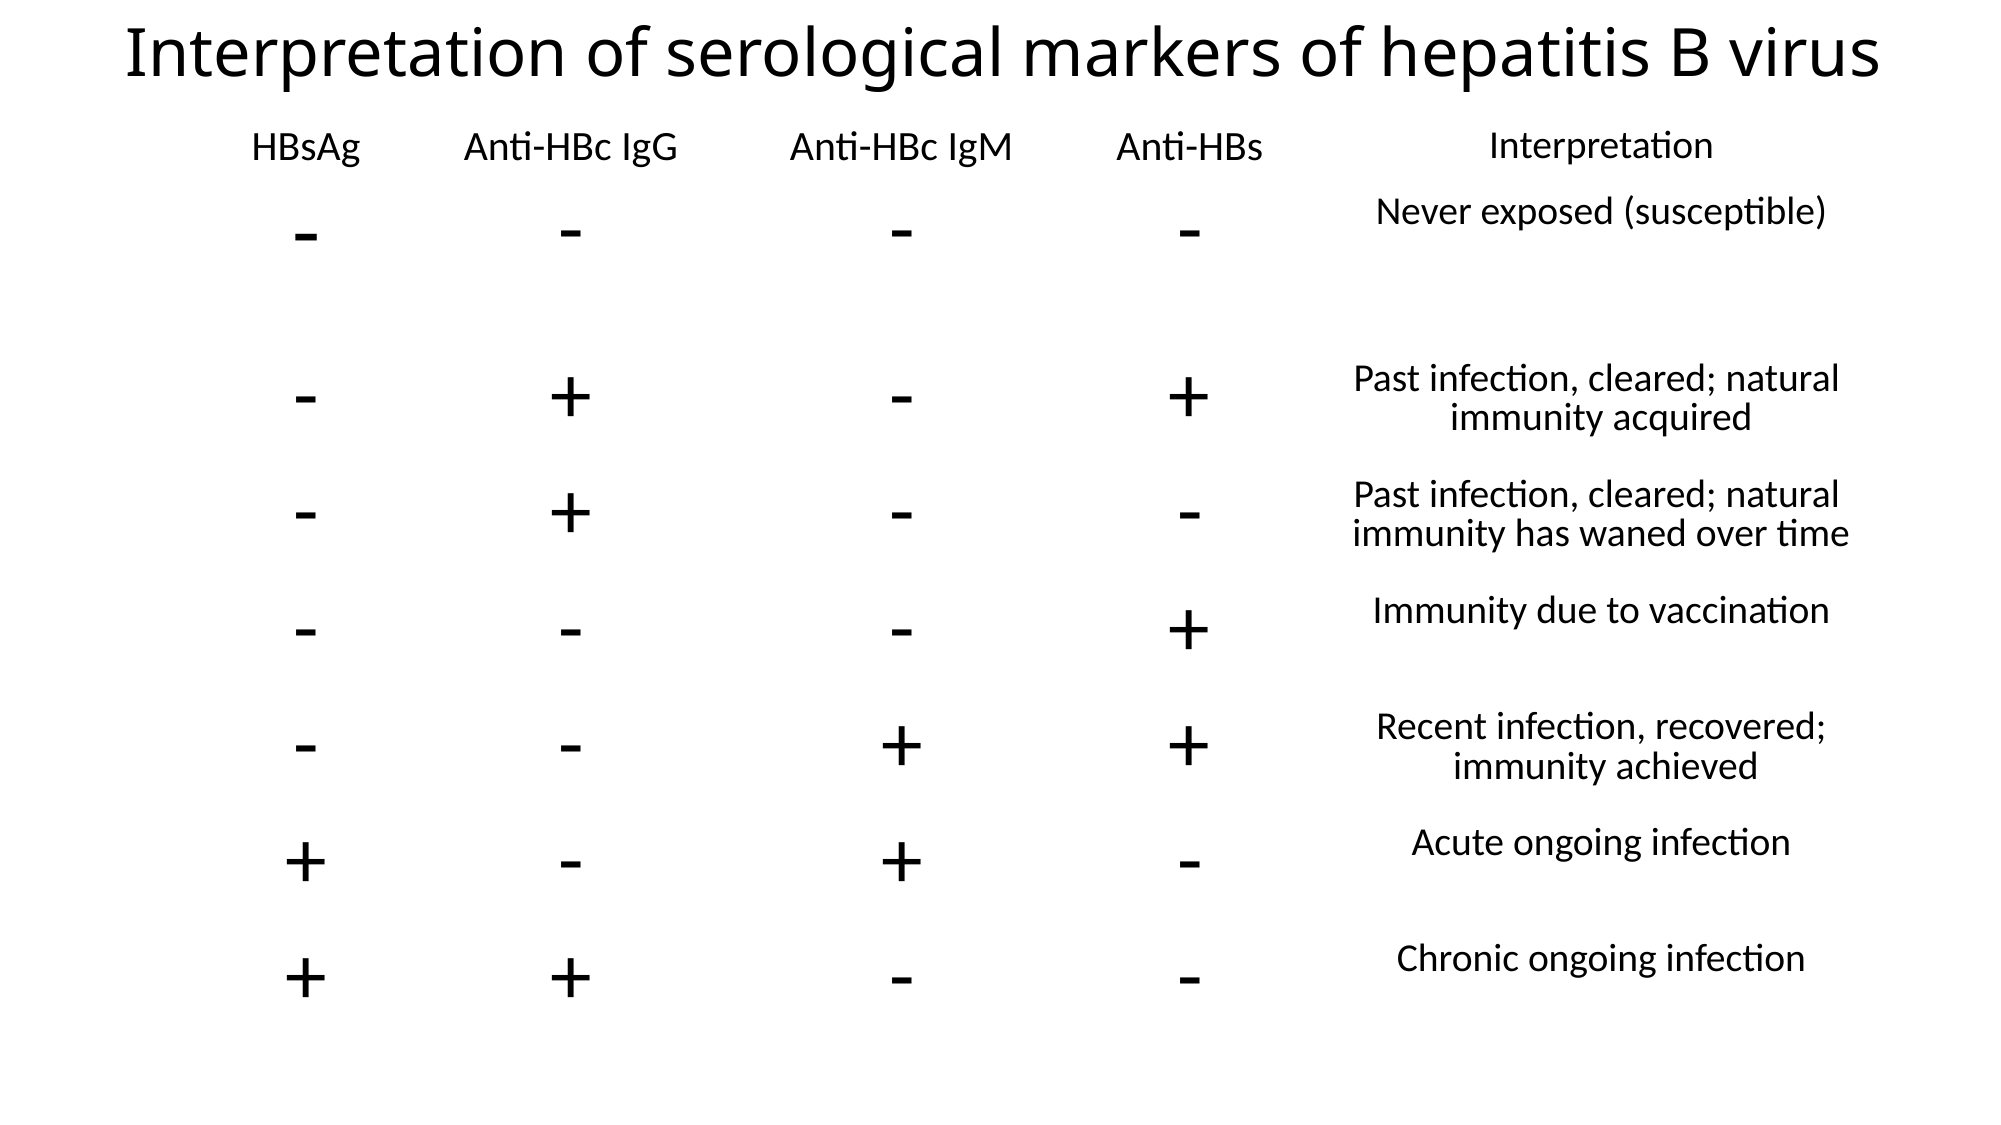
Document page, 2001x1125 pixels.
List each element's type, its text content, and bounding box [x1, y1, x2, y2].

table_header Interpretation [1306, 122, 1898, 187]
table_cell + [1074, 586, 1306, 702]
table_cell Past infection, cleared; natural immunity has waned over time [1306, 470, 1898, 586]
table_cell - [200, 702, 412, 818]
table_cell + [200, 818, 412, 934]
table_cell - [730, 586, 1074, 702]
table_cell + [412, 354, 730, 470]
table_cell + [1074, 354, 1306, 470]
table_cell - [730, 354, 1074, 470]
table_cell - [1074, 818, 1306, 934]
table_cell - [200, 354, 412, 470]
table_cell - [1074, 187, 1306, 354]
table_header Anti-HBc IgM [730, 122, 1074, 187]
table_cell - [412, 187, 730, 354]
table_cell - [412, 818, 730, 934]
table_cell + [1074, 702, 1306, 818]
table_cell + [412, 470, 730, 586]
table_cell - [1074, 934, 1306, 1050]
text_box Interpretation of serological markers of hepatitis B virus [49, 0, 1960, 101]
table_cell Past infection, cleared; natural immunity acquired [1306, 354, 1898, 470]
table_cell - [1074, 470, 1306, 586]
table_cell + [200, 934, 412, 1050]
table_cell Chronic ongoing infection [1306, 934, 1898, 1050]
table_cell - [200, 187, 412, 354]
table_cell - [200, 586, 412, 702]
table_cell + [730, 702, 1074, 818]
table_header Anti-HBs [1074, 122, 1306, 187]
table_cell Never exposed (susceptible) [1306, 187, 1898, 354]
table_cell Immunity due to vaccination [1306, 586, 1898, 702]
table_header HBsAg [200, 122, 412, 187]
table_cell Acute ongoing infection [1306, 818, 1898, 934]
table_cell - [412, 702, 730, 818]
table_header Anti-HBc IgG [412, 122, 730, 187]
table_cell Recent infection, recovered; immunity achieved [1306, 702, 1898, 818]
table_cell + [730, 818, 1074, 934]
table_cell - [412, 586, 730, 702]
table_cell - [730, 187, 1074, 354]
table_cell - [730, 934, 1074, 1050]
table_cell - [200, 470, 412, 586]
table_cell - [730, 470, 1074, 586]
table_cell + [412, 934, 730, 1050]
